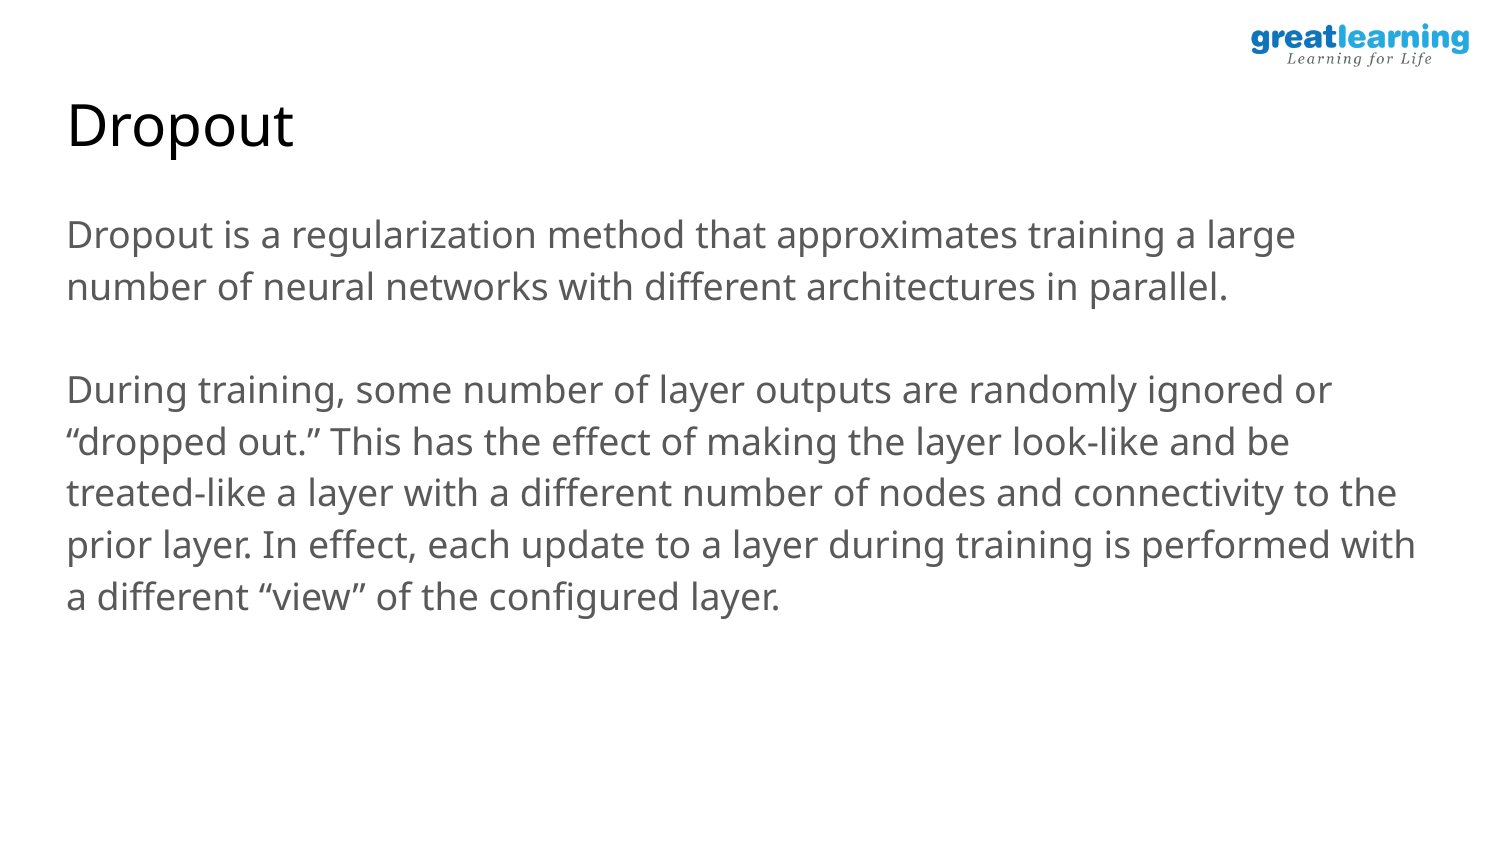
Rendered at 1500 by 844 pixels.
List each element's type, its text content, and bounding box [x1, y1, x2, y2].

picture [1251, 23, 1469, 67]
list Dropout is a regularization method that approximates training a large number of neural networks with different architectures in parallel. During training, some number of layer outputs are randomly ignored or “dropped out.” This has the effect of making the layer look-like and be treated-like a layer with a different number of nodes and connectivity to the prior layer. In effect, each update to a layer during training is performed with a different “view” of the configured layer. [51, 189, 1449, 750]
title Dropout [51, 72, 1449, 167]
